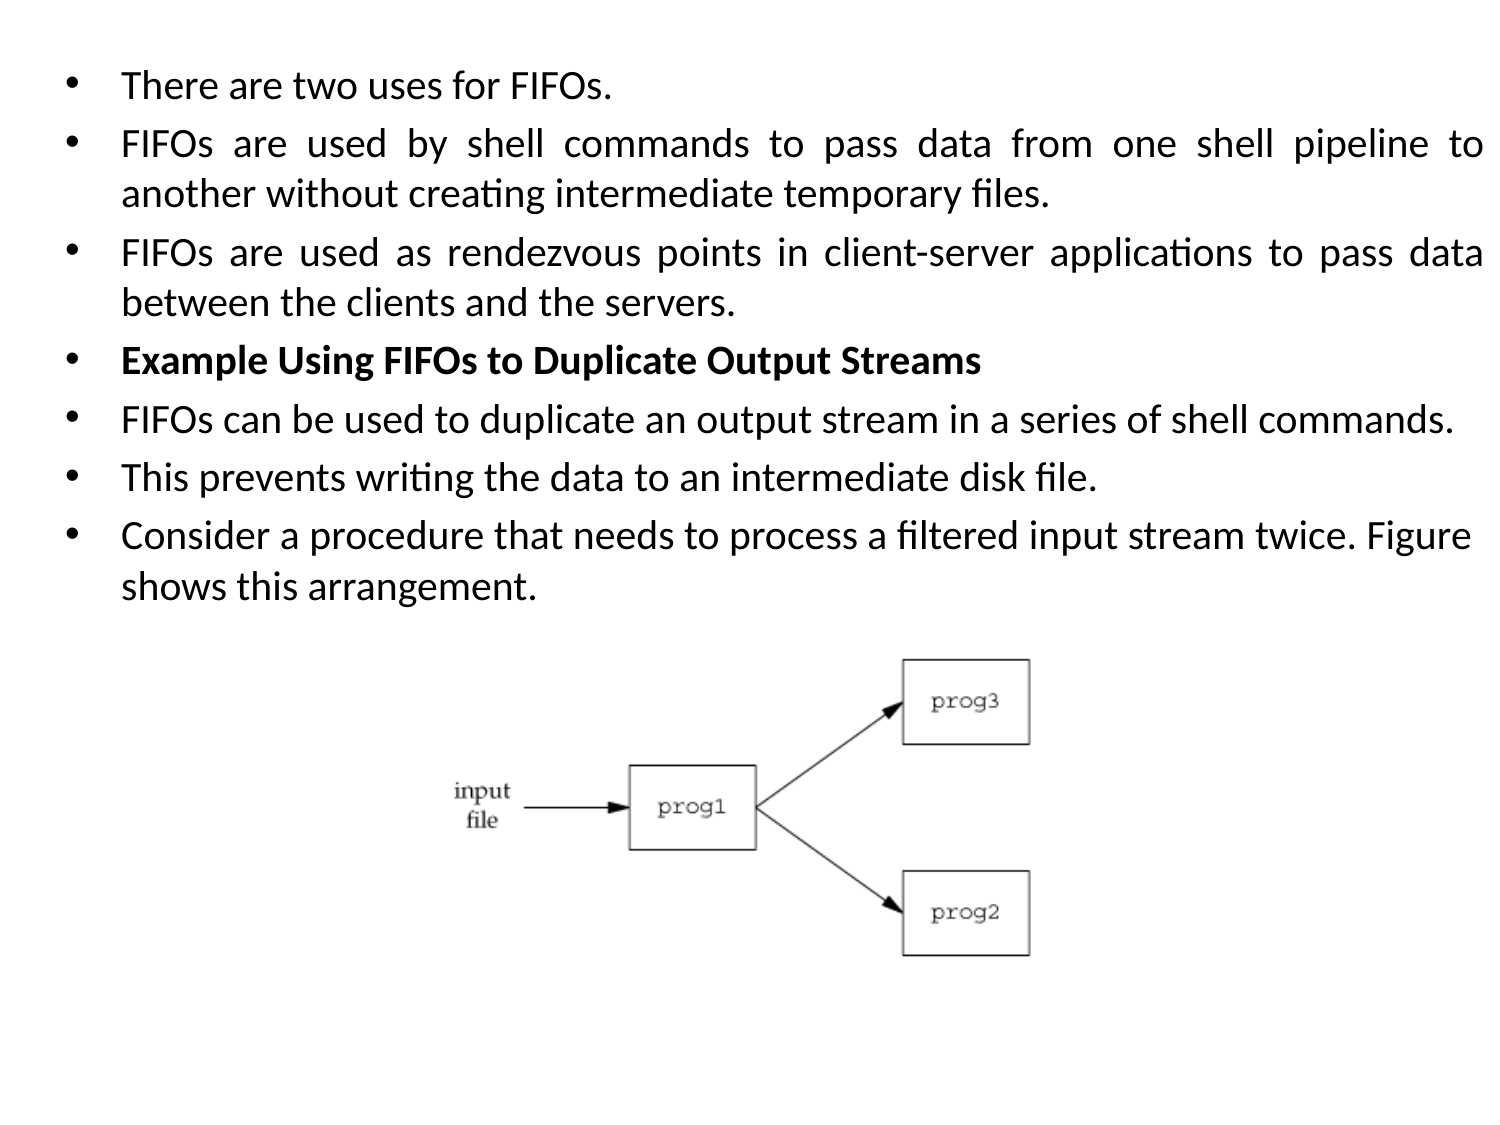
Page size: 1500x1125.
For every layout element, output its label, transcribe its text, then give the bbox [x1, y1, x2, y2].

picture [437, 635, 1051, 974]
list There are two uses for FIFOs. FIFOs are used by shell commands to pass data from one shell pipeline to another without creating intermediate temporary files. FIFOs are used as rendezvous points in client-server applications to pass data between the clients and the servers. Example Using FIFOs to Duplicate Output Streams FIFOs can be used to duplicate an output stream in a series of shell commands. This prevents writing the data to an intermediate disk file. Consider a procedure that needs to process a filtered input stream twice. Figure shows this arrangement. [50, 50, 1500, 1063]
